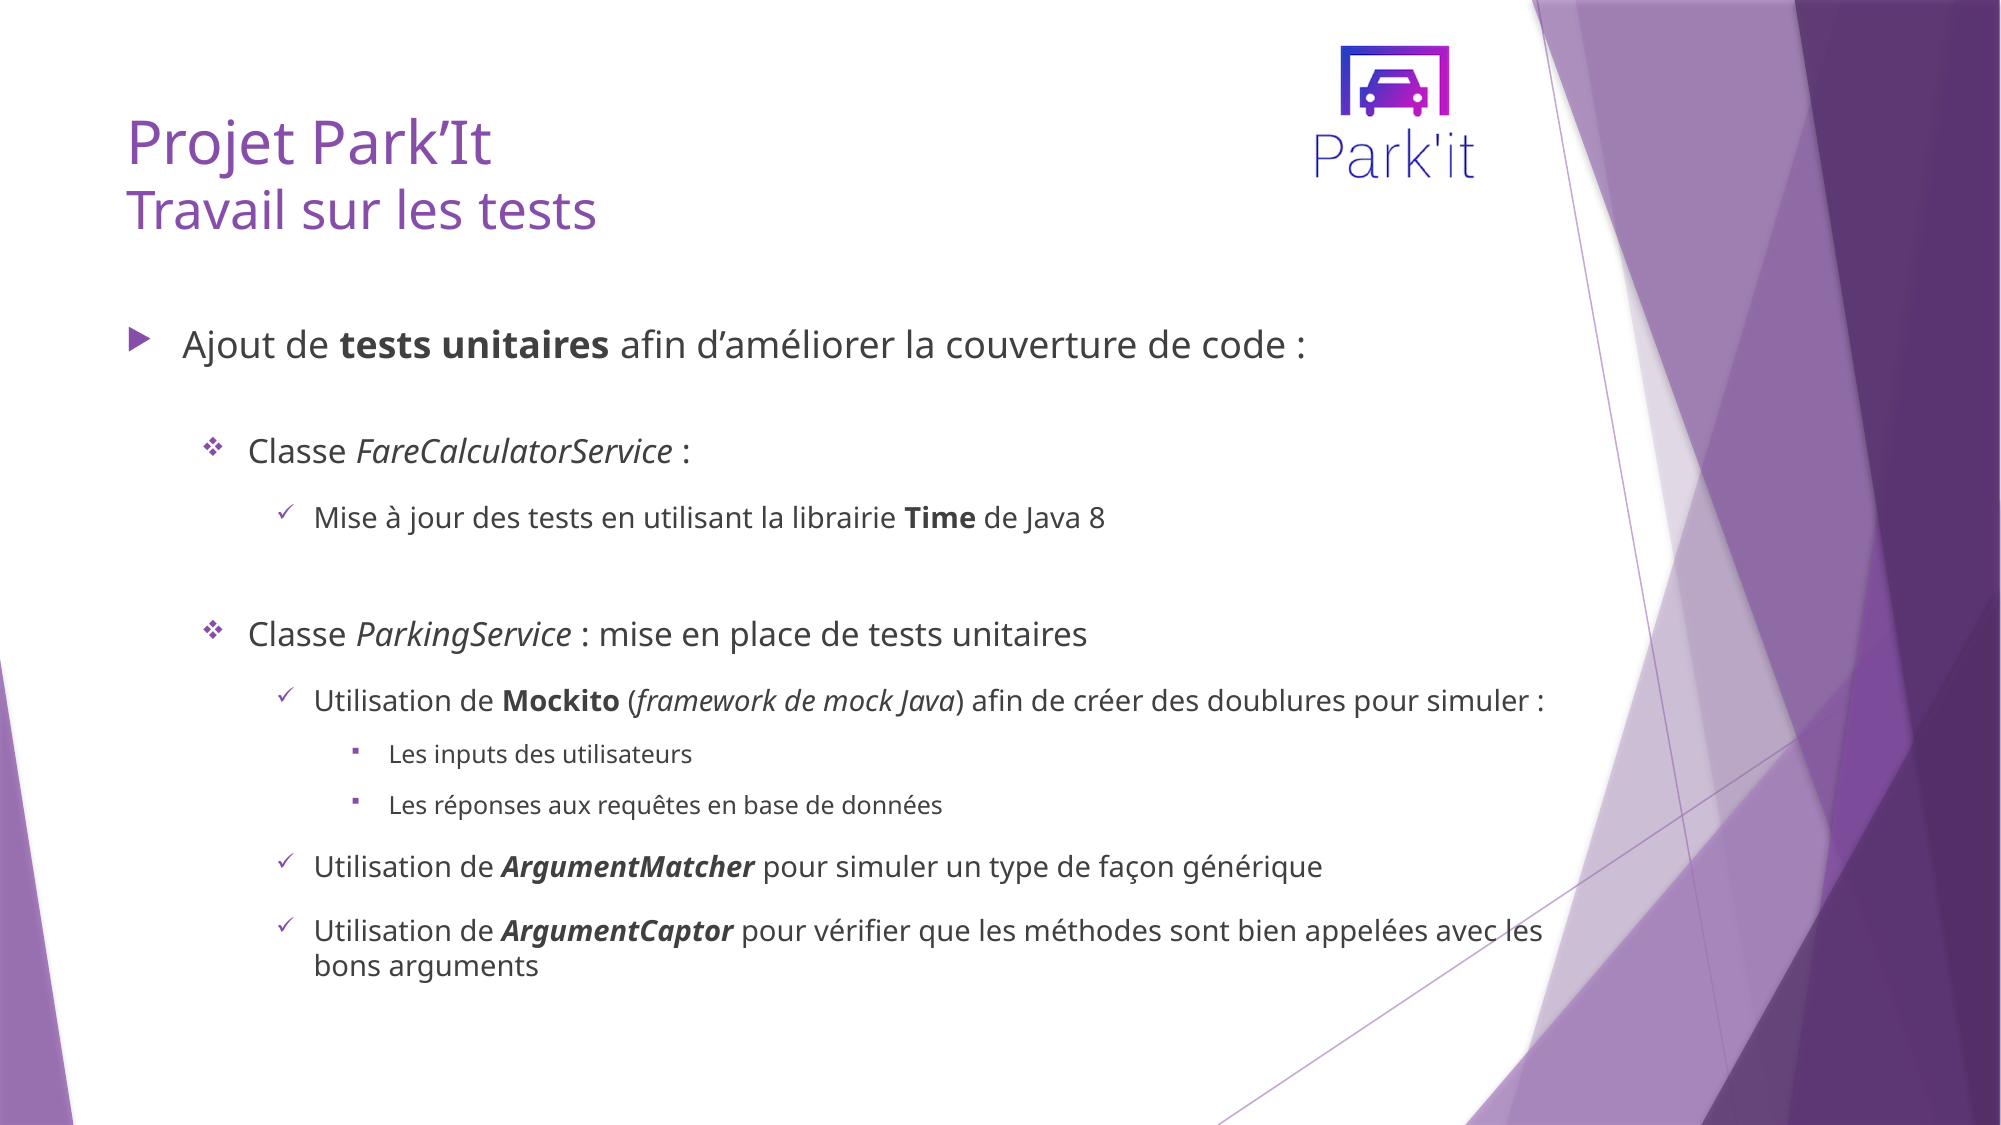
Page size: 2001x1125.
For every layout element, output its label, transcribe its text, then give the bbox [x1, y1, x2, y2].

list Ajout de tests unitaires afin d’améliorer la couverture de code : Classe FareCalculatorService : Mise à jour des tests en utilisant la librairie Time de Java 8 Classe ParkingService : mise en place de tests unitaires Utilisation de Mockito (framework de mock Java) afin de créer des doublures pour simuler : Les inputs des utilisateurs Les réponses aux requêtes en base de données Utilisation de ArgumentMatcher pour simuler un type de façon générique Utilisation de ArgumentCaptor pour vérifier que les méthodes sont bien appelées avec les bons arguments [111, 313, 1595, 1062]
title Projet Park’It Travail sur les tests [111, 96, 1522, 313]
picture [1304, 39, 1483, 186]
